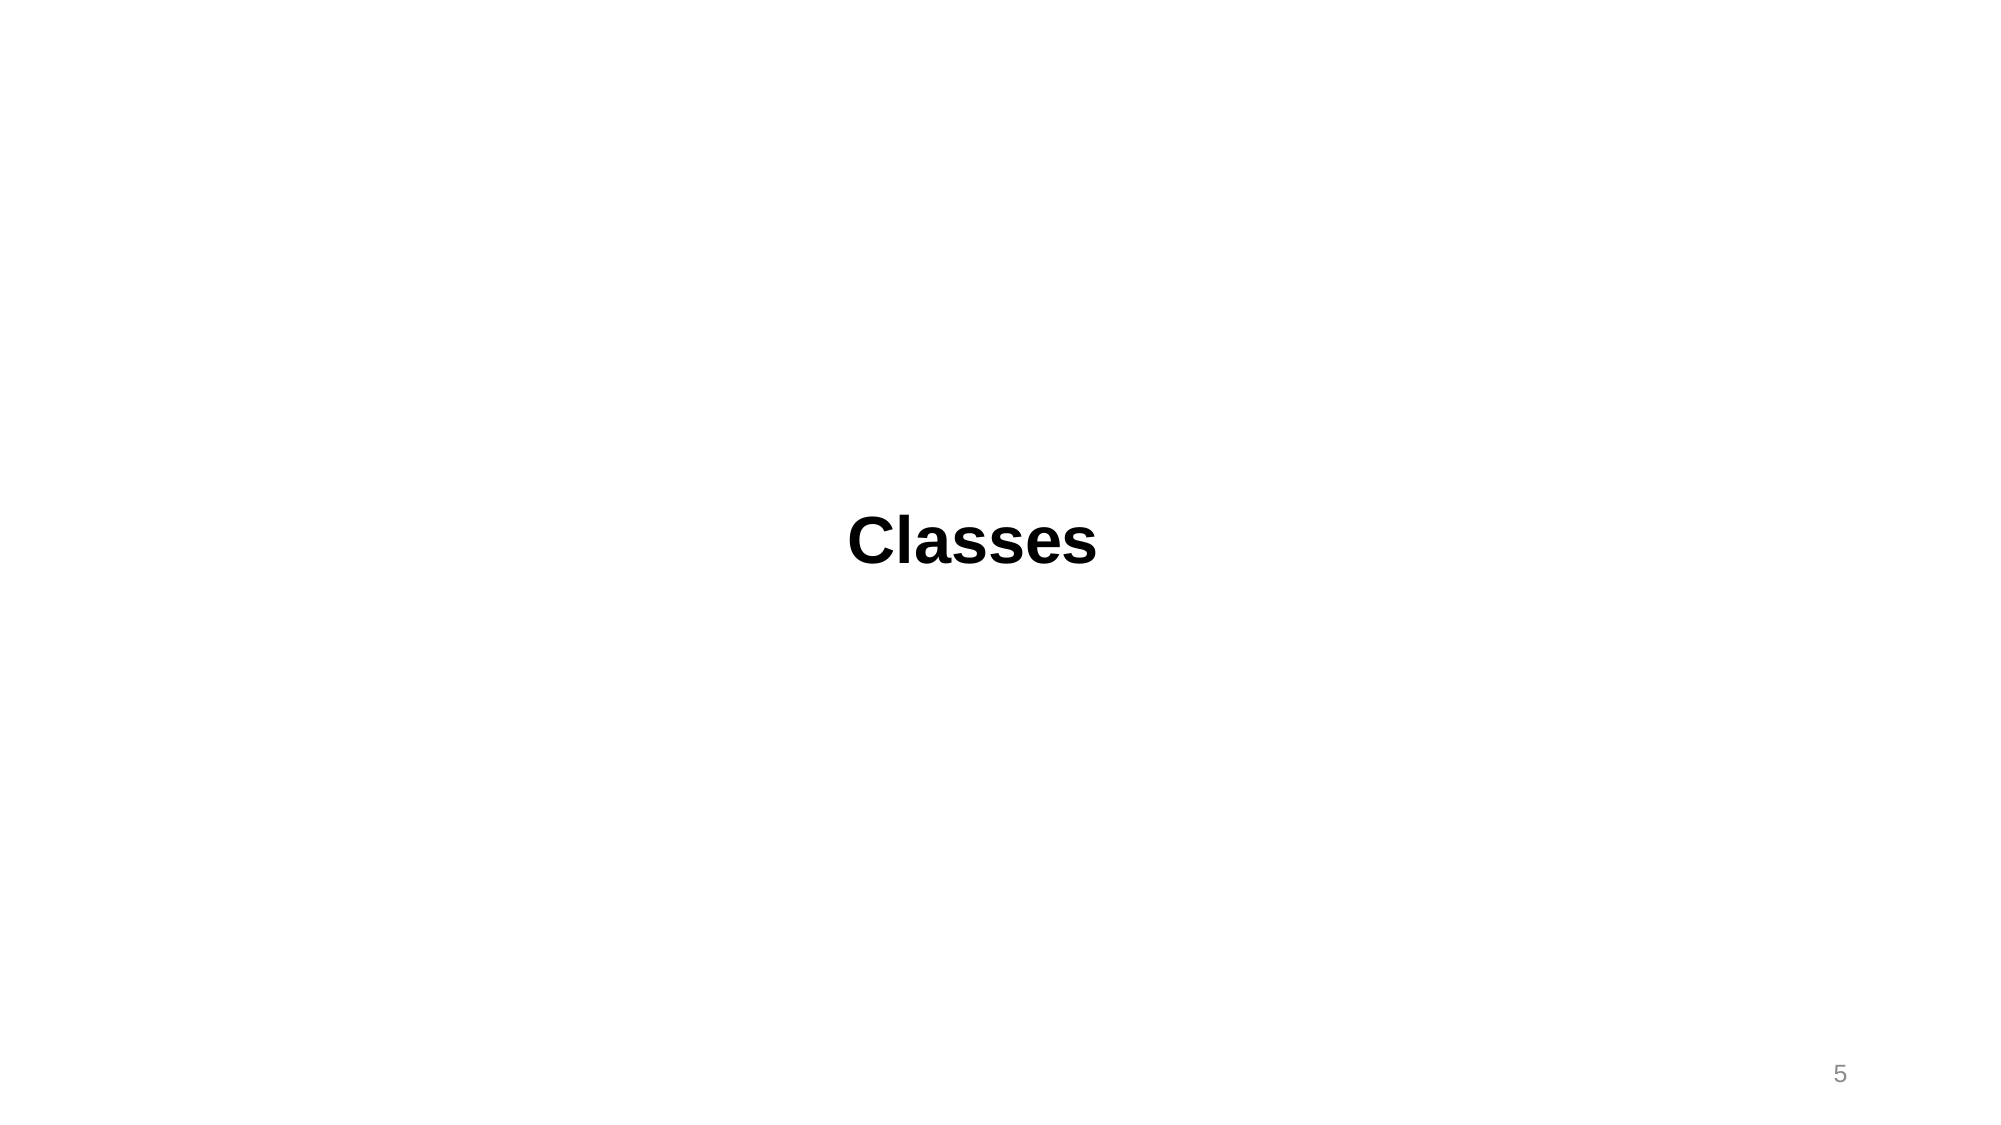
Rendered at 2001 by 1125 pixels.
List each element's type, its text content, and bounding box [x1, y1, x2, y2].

slide_number 5 [1412, 1042, 1863, 1103]
text_box Classes [456, 498, 1491, 627]
